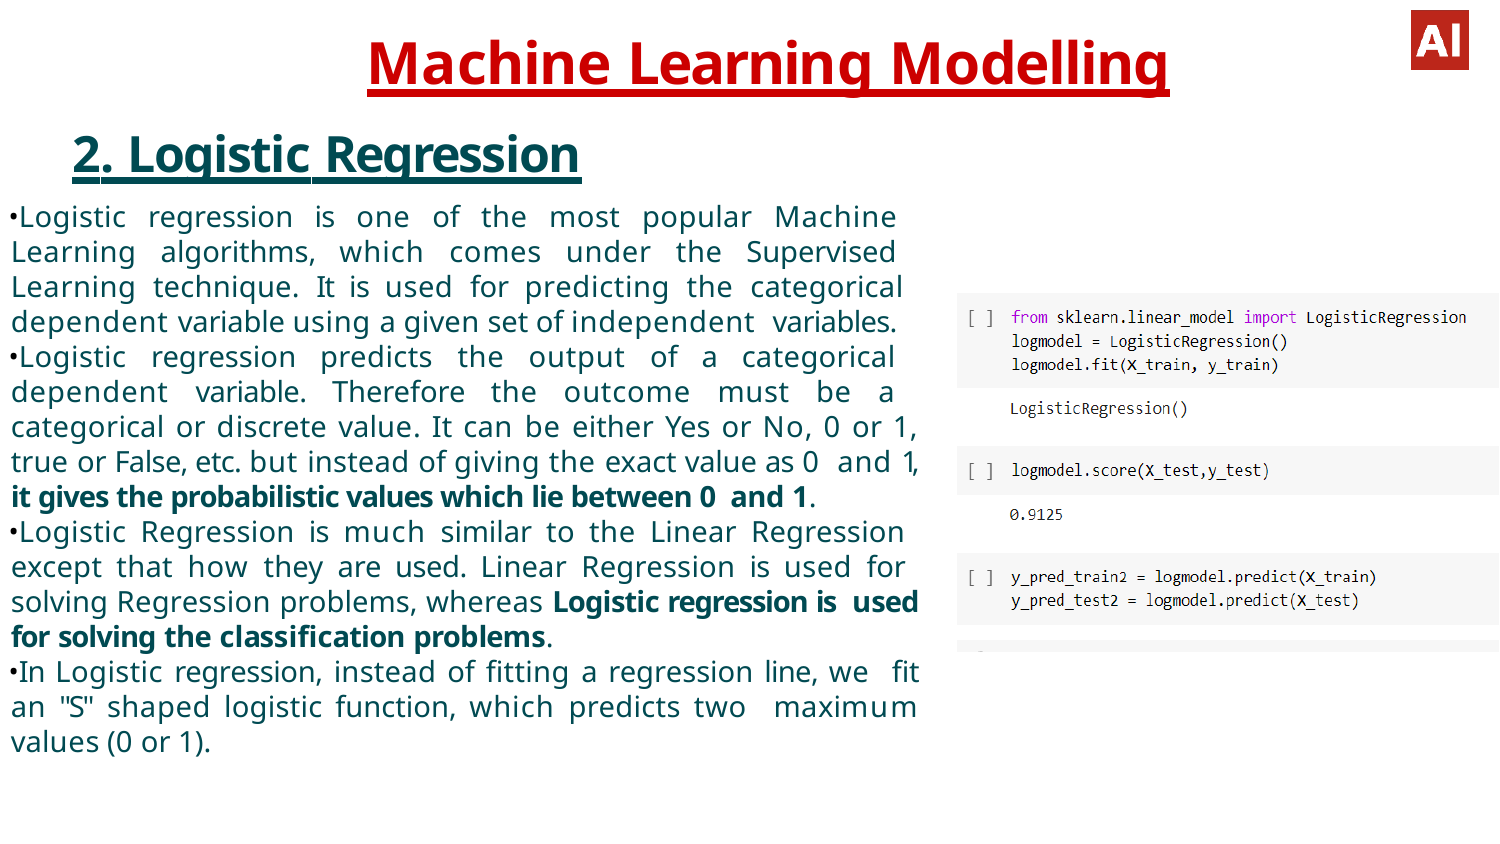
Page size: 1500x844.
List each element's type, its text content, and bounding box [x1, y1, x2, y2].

text_box 2. Logistic Regression Logistic regression is one of the most popular Machine Learning algorithms, which comes under the Supervised Learning technique. It is used for predicting the categorical dependent variable using a given set of independent variables. Logistic regression predicts the output of a categorical dependent variable. Therefore the outcome must be a categorical or discrete value. It can be either Yes or No, 0 or 1, true or False, etc. but instead of giving the exact value as 0 and 1, it gives the probabilistic values which lie between 0 and 1. Logistic Regression is much similar to the Linear Regression except that how they are used. Linear Regression is used for solving Regression problems, whereas Logistic regression is used for solving the classification problems. In Logistic regression, instead of fitting a regression line, we fit an "S" shaped logistic function, which predicts two maximum values (0 or 1). [8, 94, 921, 759]
picture [1411, 10, 1469, 70]
title Machine Learning Modelling [364, 23, 1240, 167]
picture [957, 293, 1500, 653]
